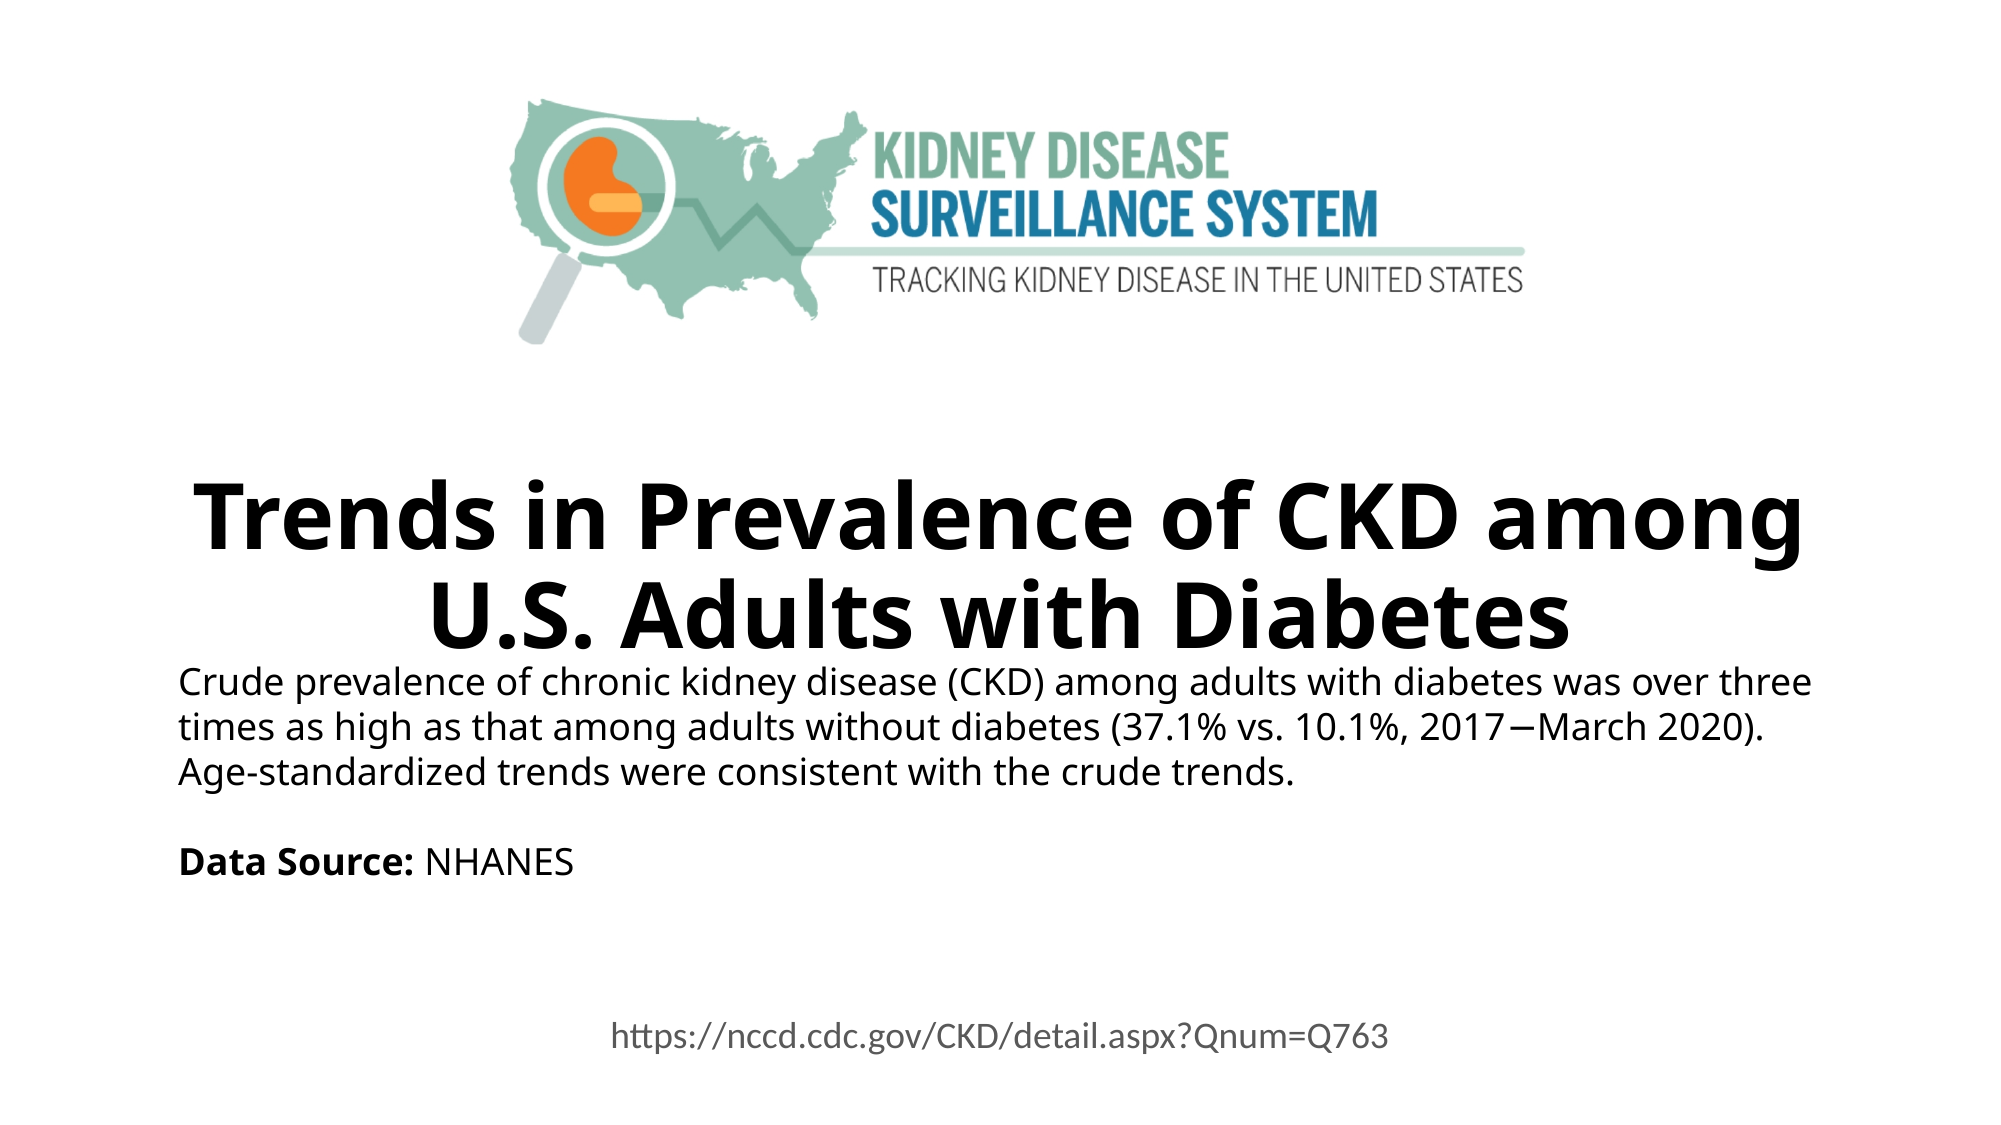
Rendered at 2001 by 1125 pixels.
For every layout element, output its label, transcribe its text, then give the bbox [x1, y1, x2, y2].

picture [459, 60, 1541, 394]
text_box https://nccd.cdc.gov/CKD/detail.aspx?Qnum=Q763 [588, 1003, 1412, 1064]
text_box Crude prevalence of chronic kidney disease (CKD) among adults with diabetes was over three times as high as that among adults without diabetes (37.1% vs. 10.1%, 2017−March 2020). Age-standardized trends were consistent with the crude trends. Data Source: NHANES [163, 650, 1837, 936]
title Trends in Prevalence of CKD among U.S. Adults with Diabetes [147, 393, 1853, 889]
